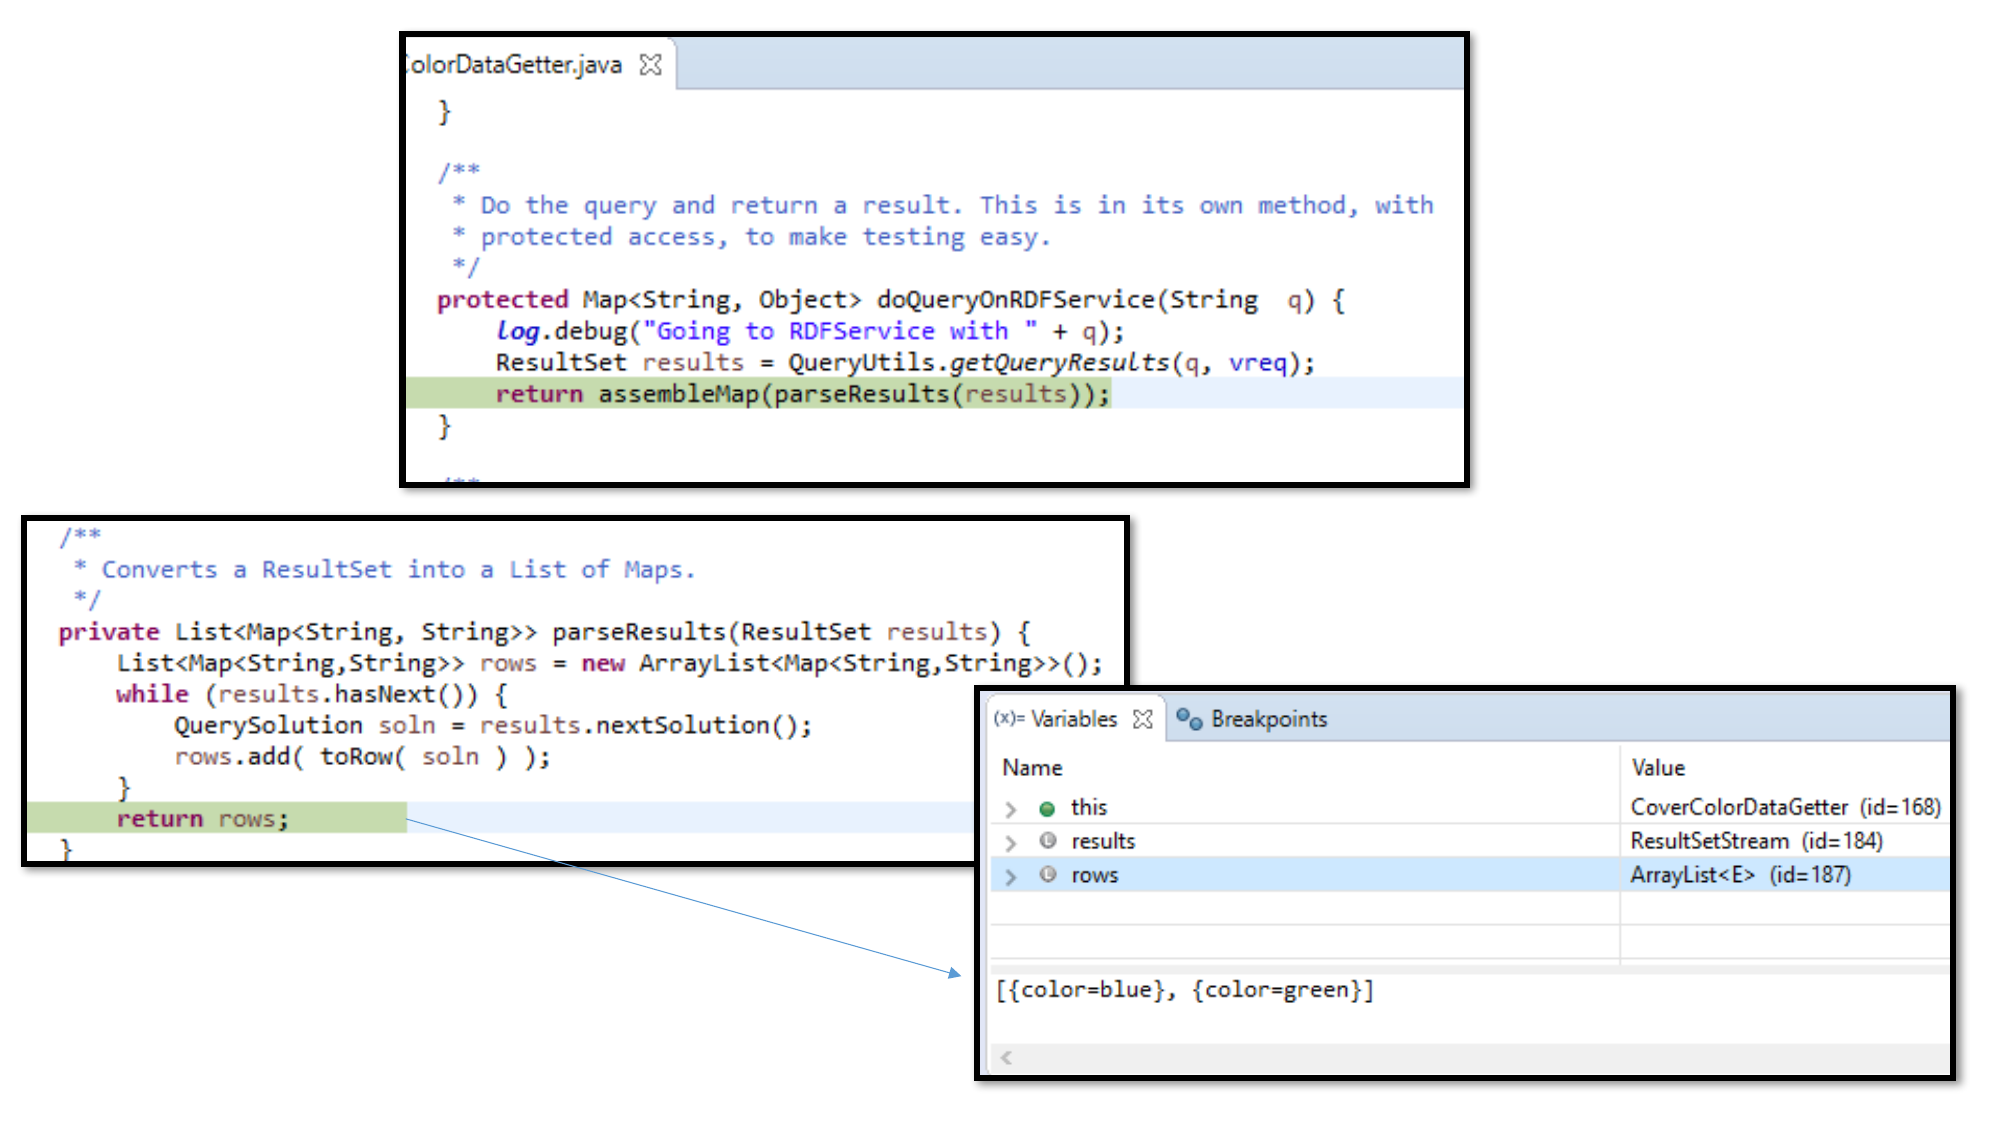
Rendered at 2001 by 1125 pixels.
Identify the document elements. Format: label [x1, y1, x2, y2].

text_box [405, 818, 962, 977]
picture [27, 521, 1951, 1075]
picture [405, 36, 1465, 482]
